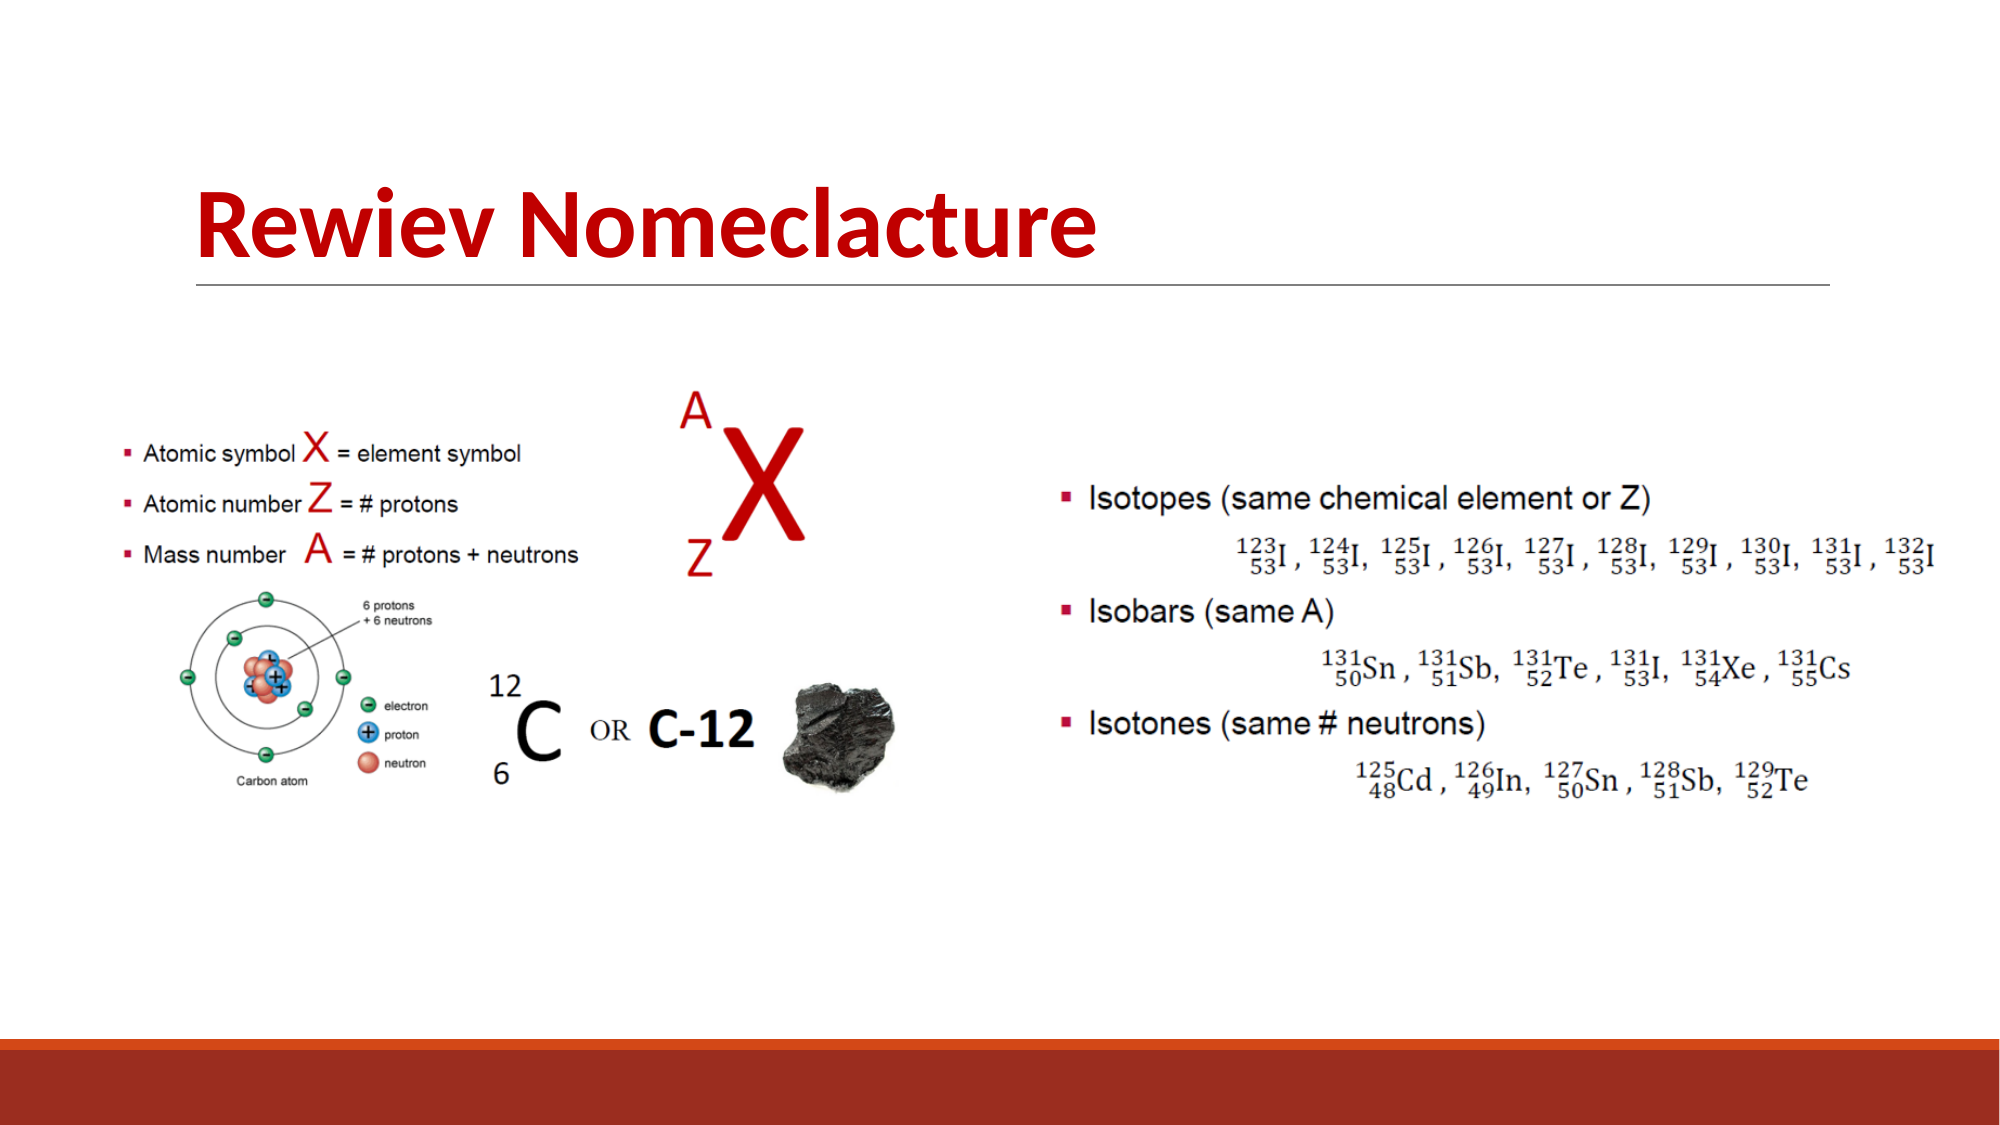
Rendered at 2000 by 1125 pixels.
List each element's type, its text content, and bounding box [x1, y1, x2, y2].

picture [1058, 479, 1954, 811]
picture [101, 385, 900, 811]
title Rewiev Nomeclacture [179, 47, 1830, 285]
